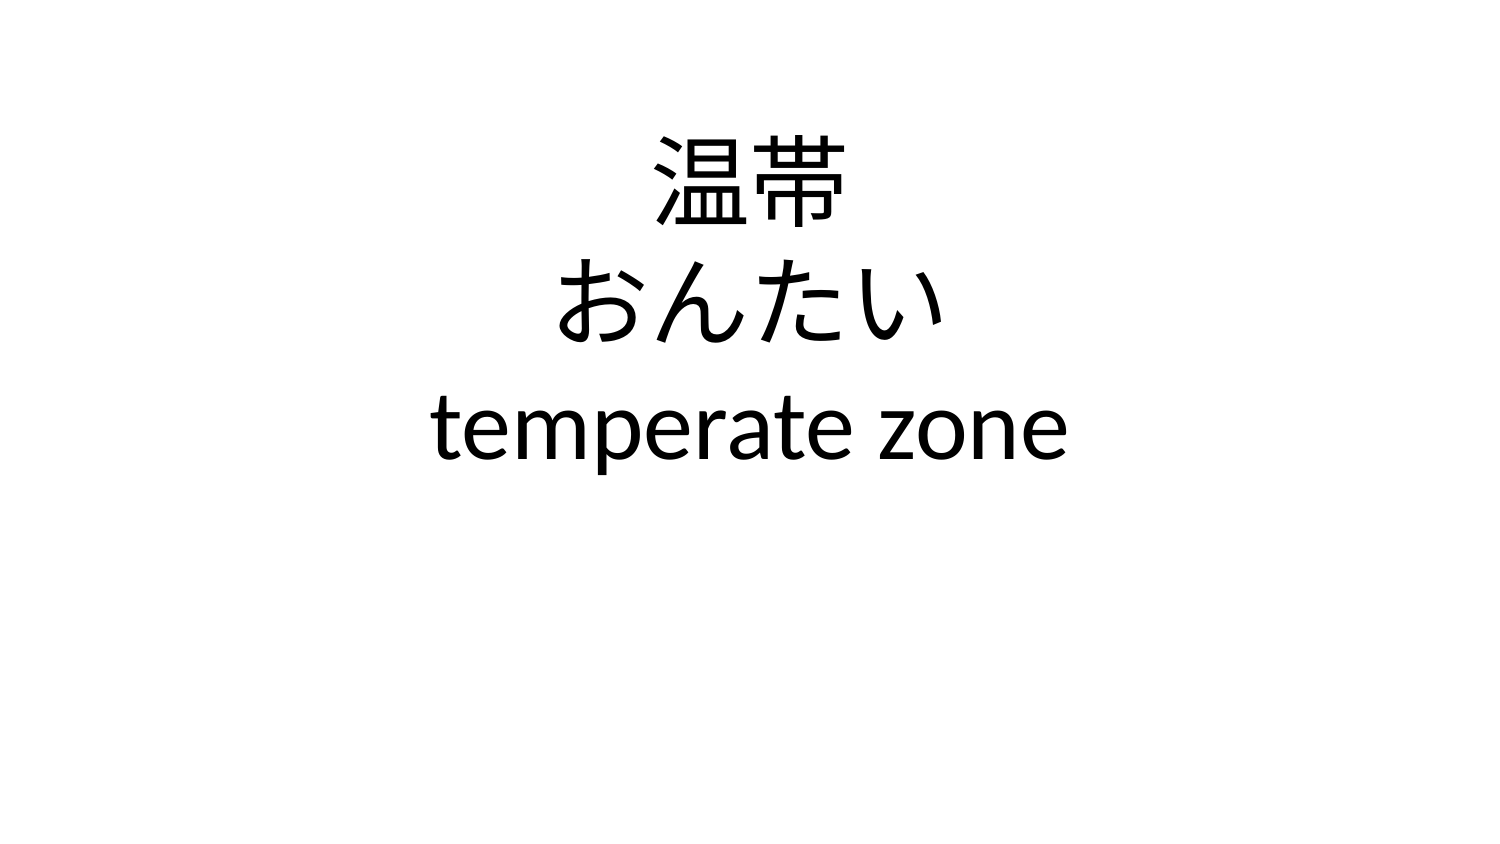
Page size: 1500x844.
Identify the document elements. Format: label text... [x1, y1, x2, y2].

text_box 温帯 おんたい temperate zone [0, 149, 1500, 450]
